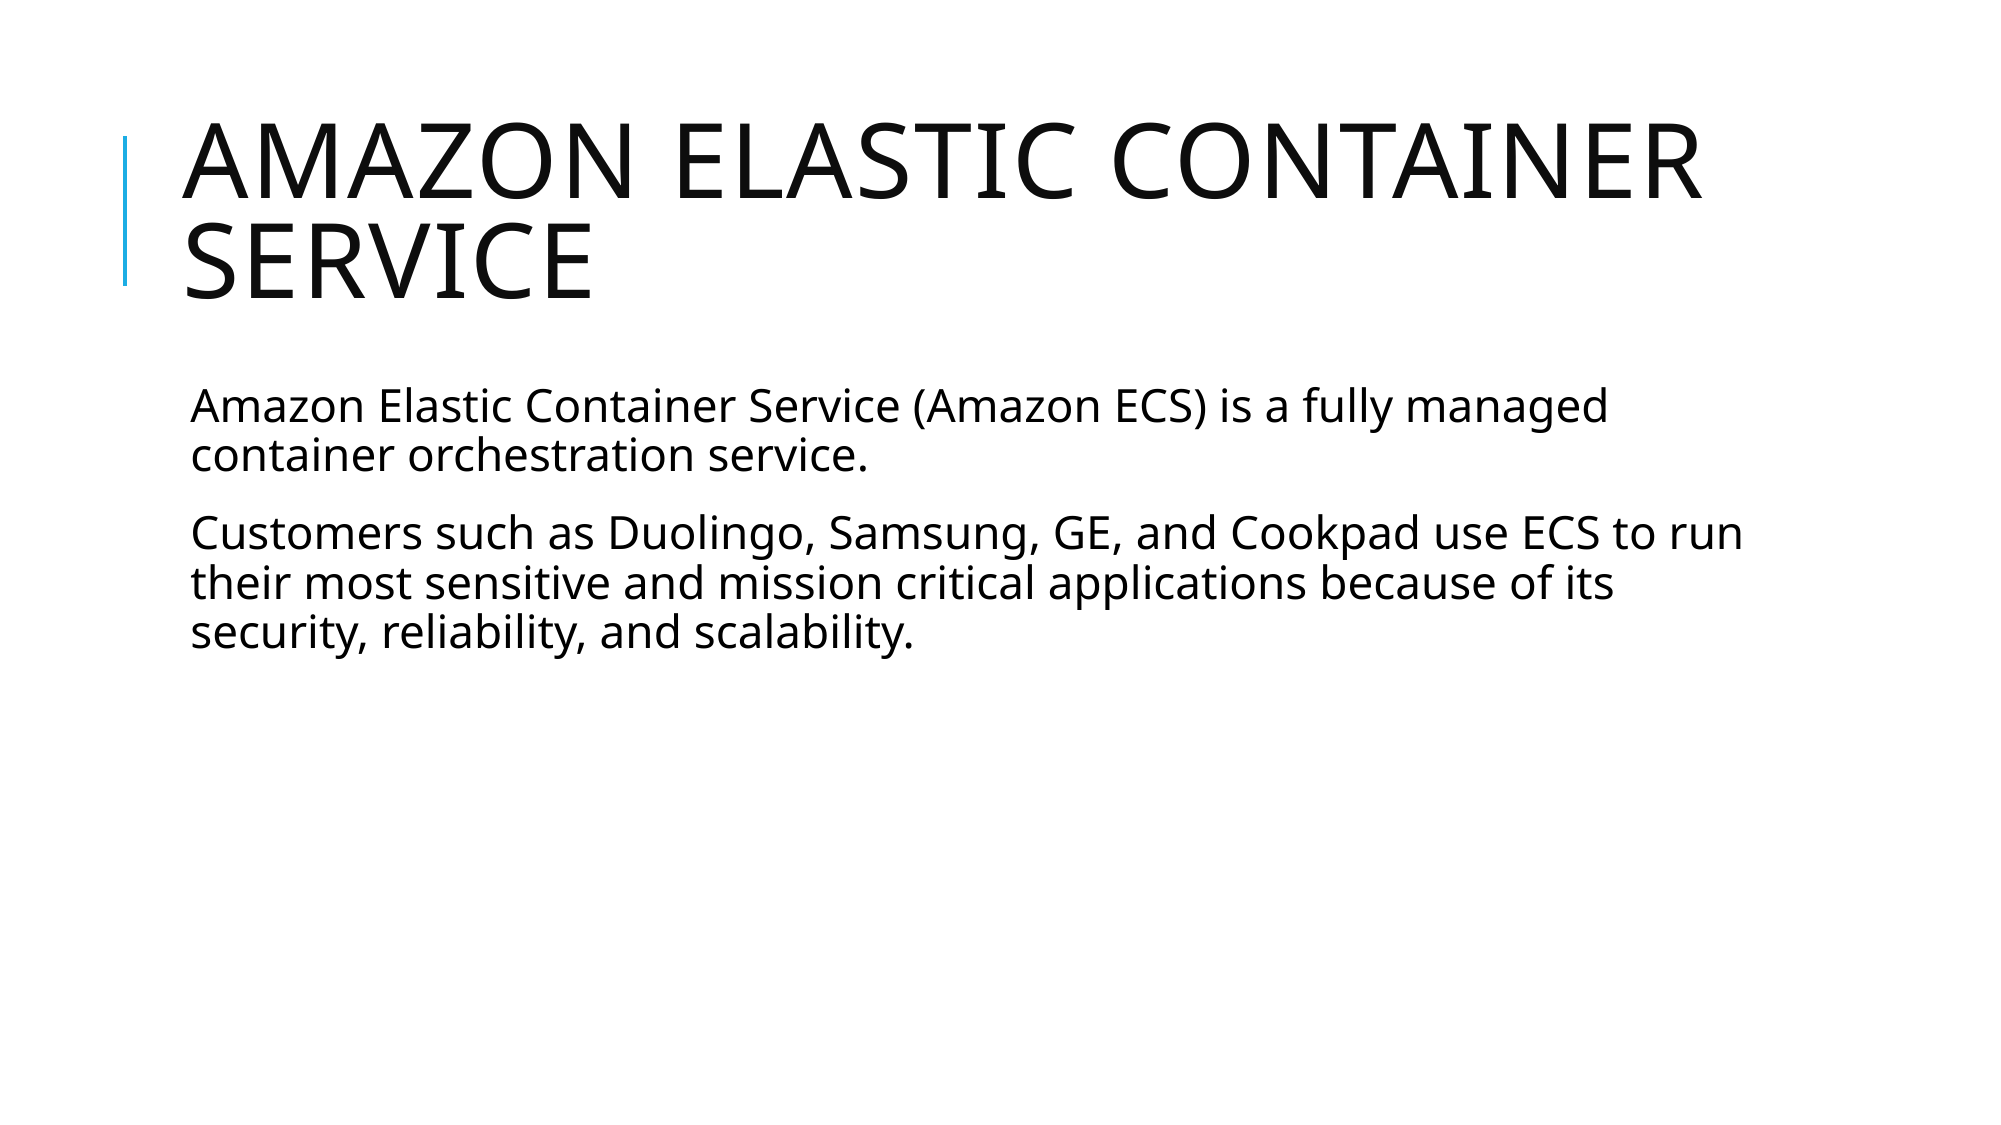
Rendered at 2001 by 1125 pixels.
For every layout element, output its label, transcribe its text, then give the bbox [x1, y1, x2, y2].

list Amazon Elastic Container Service (Amazon ECS) is a fully managed container orchestration service. Customers such as Duolingo, Samsung, GE, and Cookpad use ECS to run their most sensitive and mission critical applications because of its security, reliability, and scalability. [168, 375, 1763, 1035]
title Amazon Elastic Container Service [168, 96, 1763, 342]
